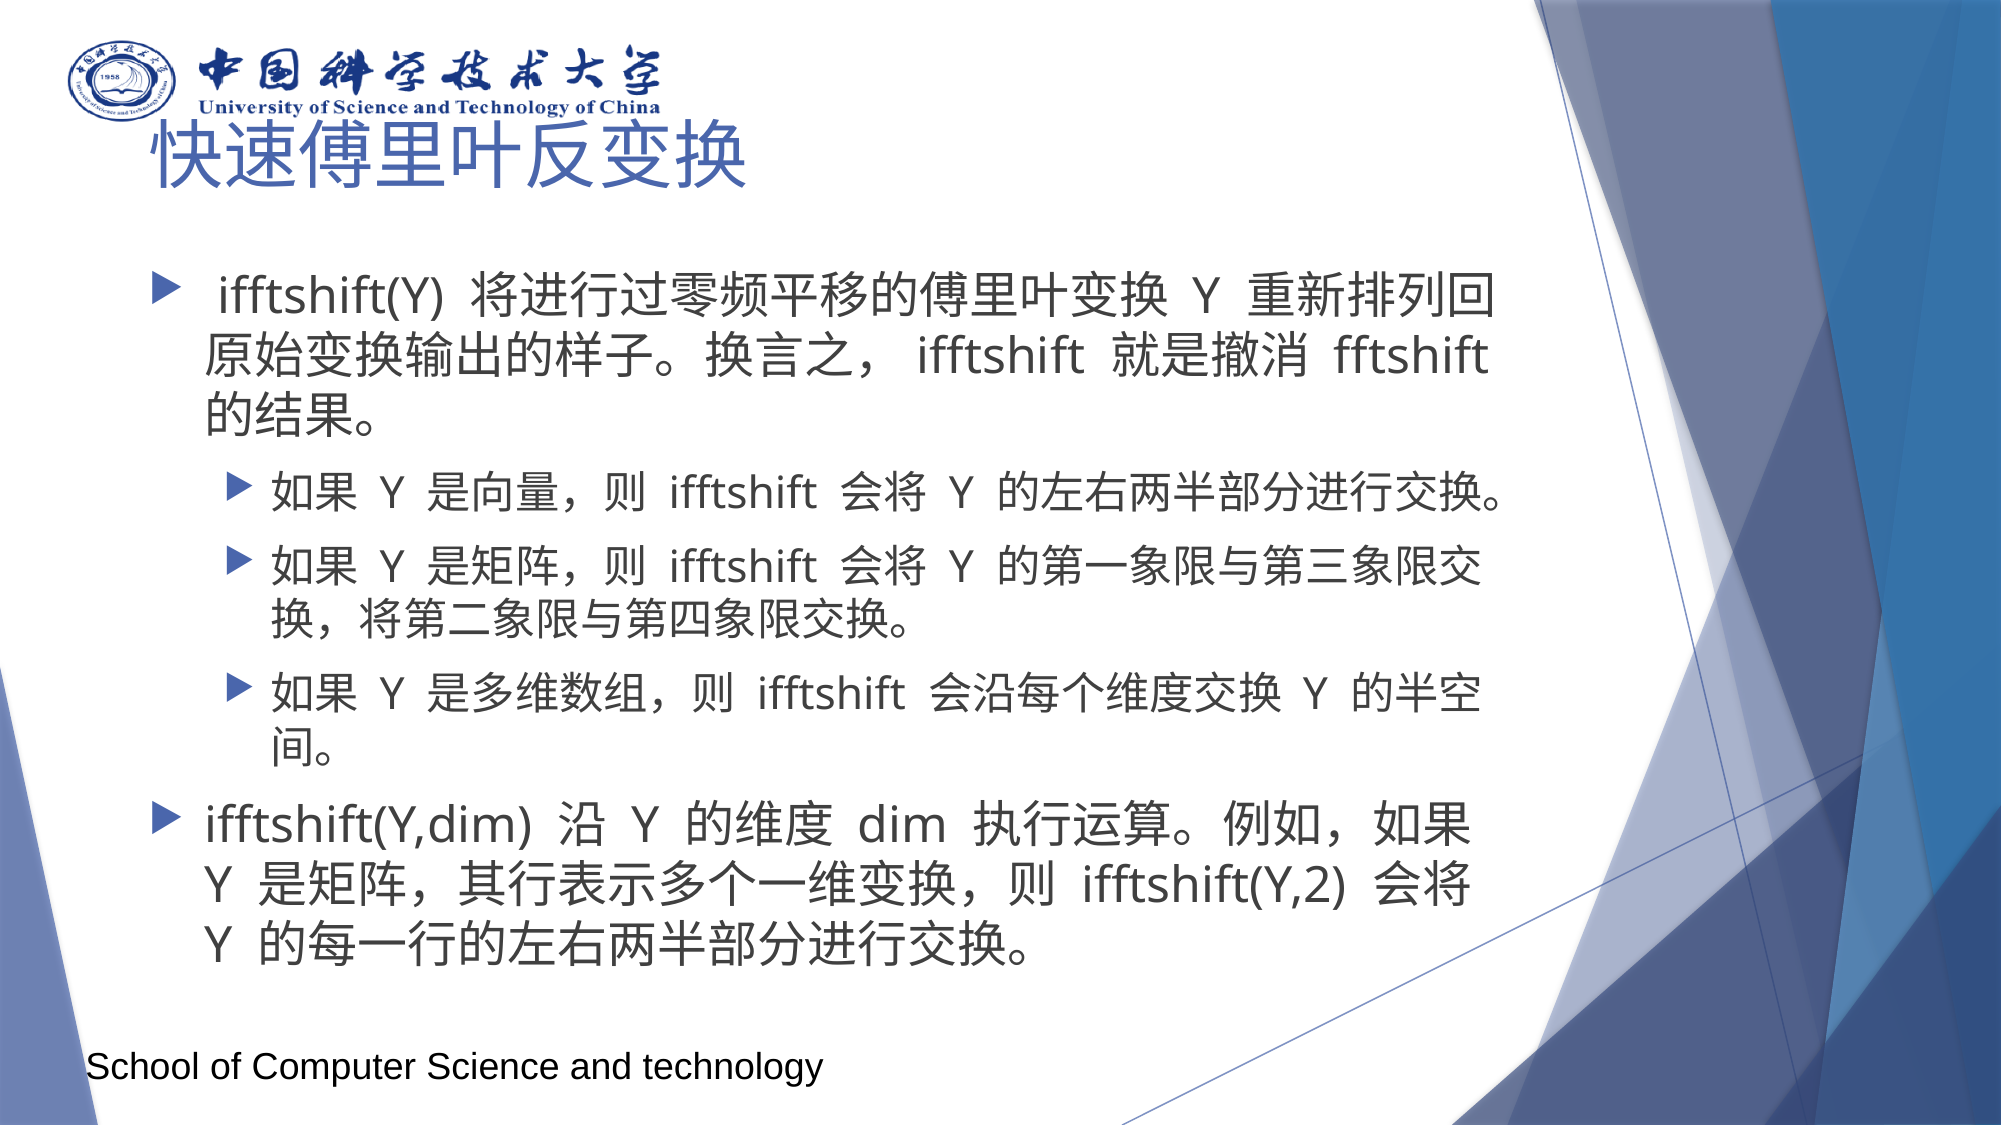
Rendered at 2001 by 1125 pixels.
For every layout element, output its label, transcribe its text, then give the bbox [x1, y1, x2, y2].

picture [23, 18, 706, 144]
list ifftshift(Y) 将进行过零频平移的傅里叶变换 Y 重新排列回原始变换输出的样子。换言之，ifftshift 就是撤消 fftshift 的结果。 如果 Y 是向量，则 ifftshift 会将 Y 的左右两半部分进行交换。 如果 Y 是矩阵，则 ifftshift 会将 Y 的第一象限与第三象限交换，将第二象限与第四象限交换。 如果 Y 是多维数组，则 ifftshift 会沿每个维度交换 Y 的半空间。 ifftshift(Y,dim) 沿 Y 的维度 dim 执行运算。例如，如果 Y 是矩阵，其行表示多个一维变换，则 ifftshift(Y,2) 会将 Y 的每一行的左右两半部分进行交换。 [133, 255, 1522, 992]
title 快速傅里叶反变换 [133, 99, 1522, 255]
